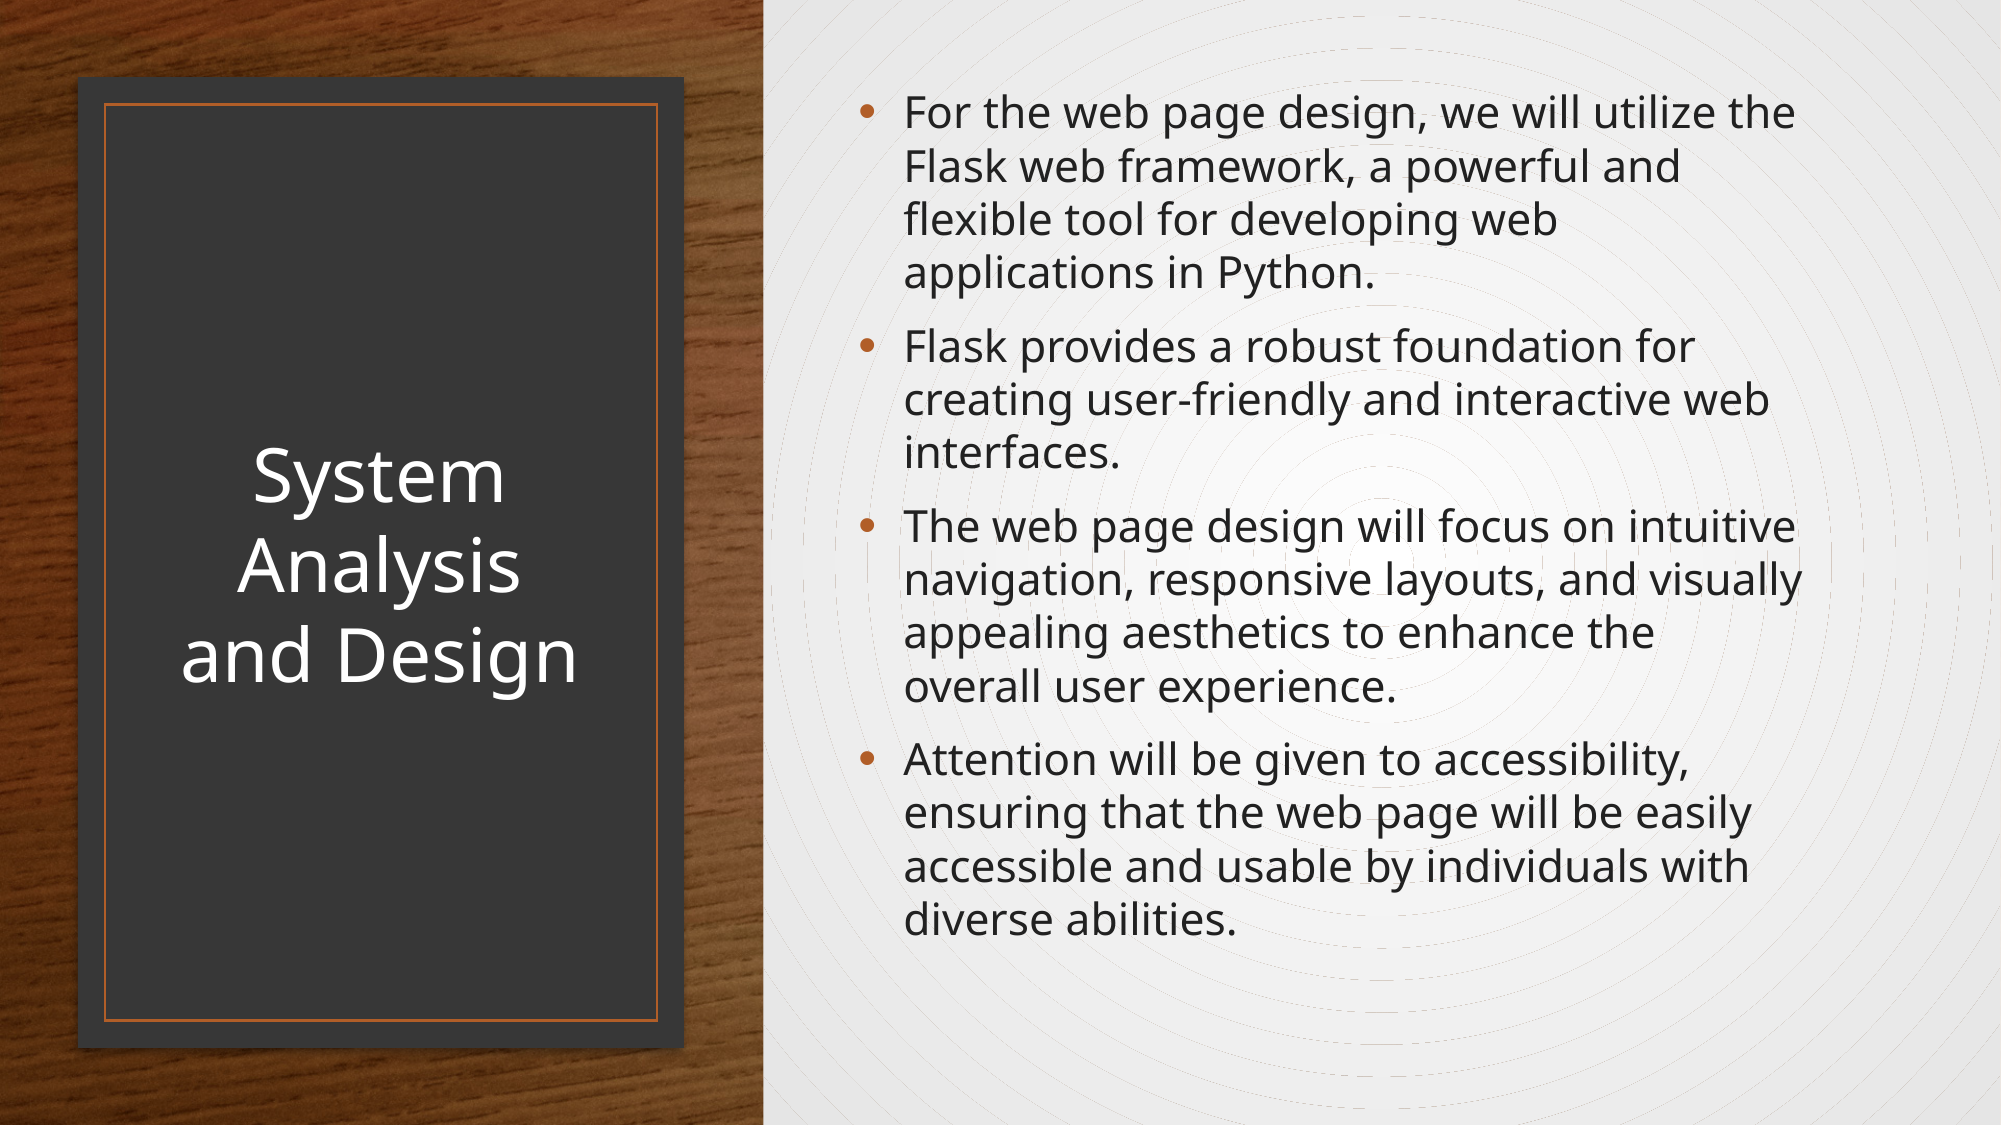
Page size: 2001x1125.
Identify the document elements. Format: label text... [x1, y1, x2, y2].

title System Analysis and Design [156, 156, 605, 968]
list For the web page design, we will utilize the Flask web framework, a powerful and flexible tool for developing web applications in Python. Flask provides a robust foundation for creating user-friendly and interactive web interfaces. The web page design will focus on intuitive navigation, responsive layouts, and visually appealing aesthetics to enhance the overall user experience. Attention will be given to accessibility, ensuring that the web page will be easily accessible and usable by individuals with diverse abilities. [843, 77, 1820, 964]
text_box [104, 103, 658, 1021]
text_box [77, 76, 685, 1049]
text_box [762, 0, 2000, 1125]
text_box [0, 0, 762, 1125]
